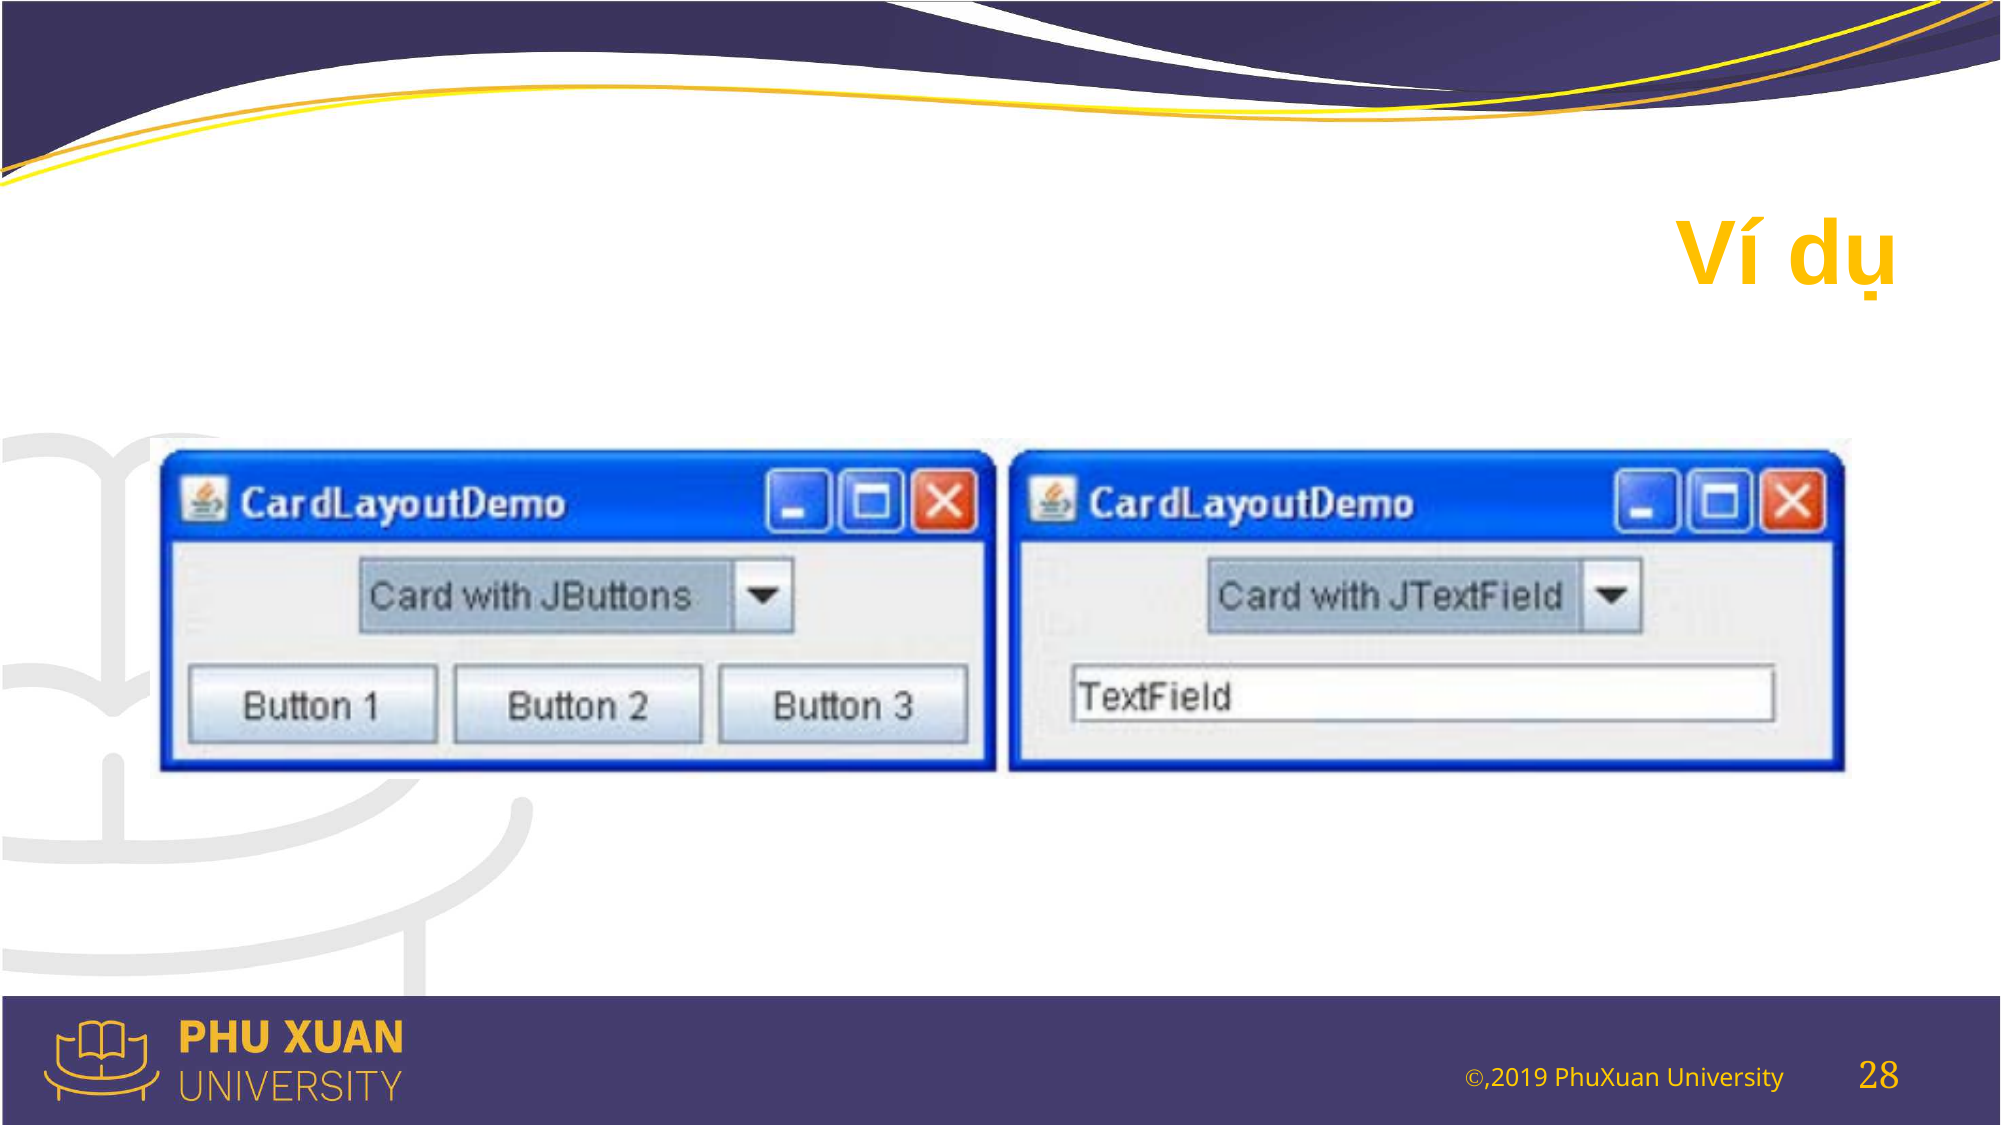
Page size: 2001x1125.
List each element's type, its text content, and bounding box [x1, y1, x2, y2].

list [99, 322, 1269, 1043]
slide_number 28 [1733, 1042, 1900, 1103]
title Ví dụ [99, 115, 1900, 304]
picture [0, 0, 2001, 1125]
